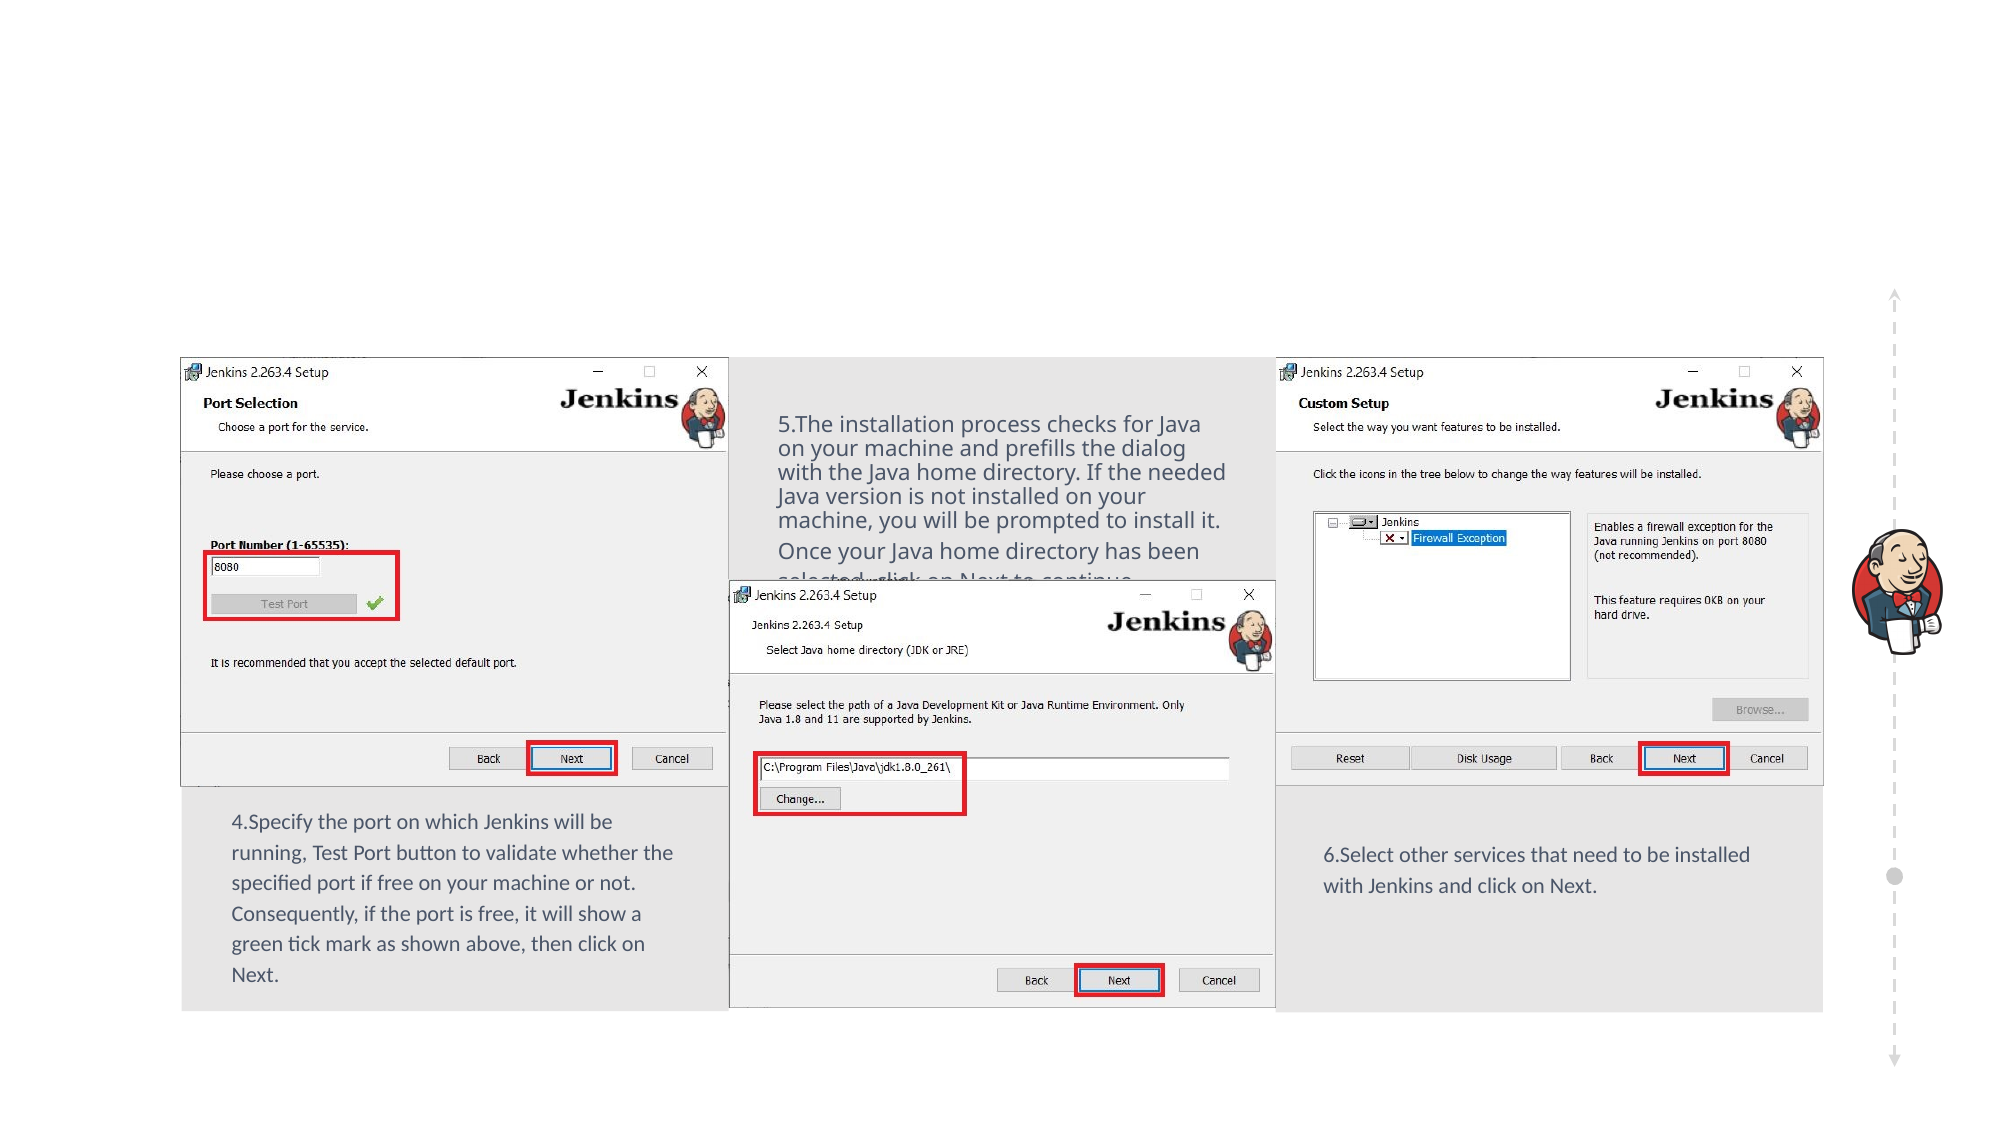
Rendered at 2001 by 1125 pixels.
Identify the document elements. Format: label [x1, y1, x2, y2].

text_box [1280, 793, 1824, 1013]
text_box [1886, 868, 1890, 884]
text_box [730, 356, 1275, 578]
picture [1852, 529, 1943, 655]
picture [180, 356, 1824, 1008]
text_box [181, 794, 724, 1012]
